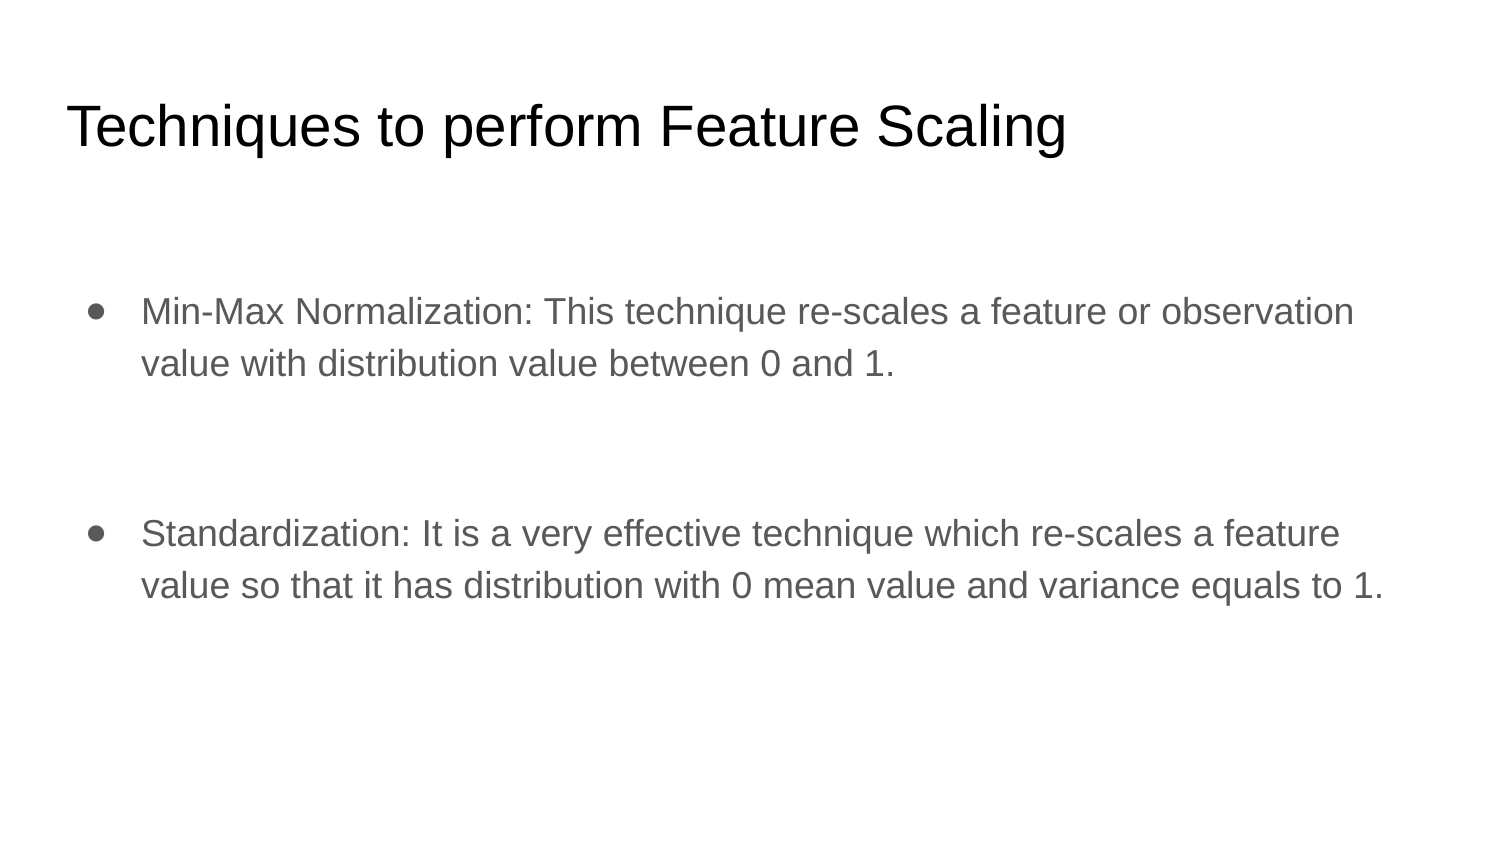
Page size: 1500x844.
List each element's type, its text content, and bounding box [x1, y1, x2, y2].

title Techniques to perform Feature Scaling [51, 72, 1449, 167]
list Min-Max Normalization: This technique re-scales a feature or observation value with distribution value between 0 and 1. Standardization: It is a very effective technique which re-scales a feature value so that it has distribution with 0 mean value and variance equals to 1. [51, 265, 1449, 750]
